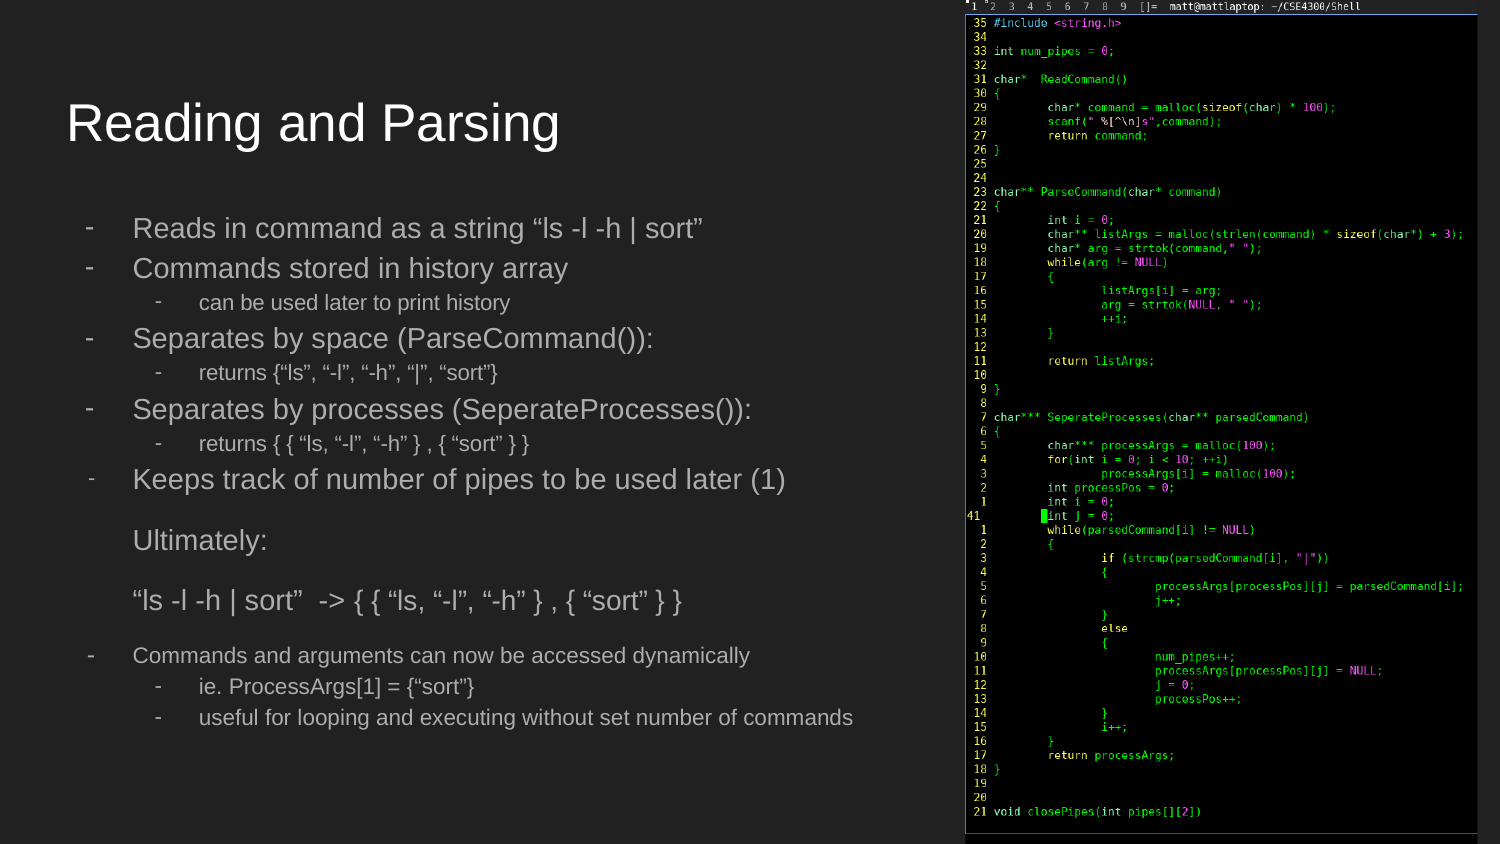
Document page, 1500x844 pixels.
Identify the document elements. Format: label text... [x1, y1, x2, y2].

picture [964, 0, 1478, 844]
title Reading and Parsing [51, 72, 959, 167]
list Reads in command as a string “ls -l -h | sort” Commands stored in history array can be used later to print history Separates by space (ParseCommand()): returns {“ls”, “-l”, “-h”, “|”, “sort”} Separates by processes (SeperateProcesses()): returns { { “ls, “-l”, “-h” } , { “sort” } } Keeps track of number of pipes to be used later (1) Ultimately: “ls -l -h | sort” -> { { “ls, “-l”, “-h” } , { “sort” } } Commands and arguments can now be accessed dynamically ie. ProcessArgs[1] = {“sort”} useful for looping and executing without set number of commands [51, 189, 959, 750]
